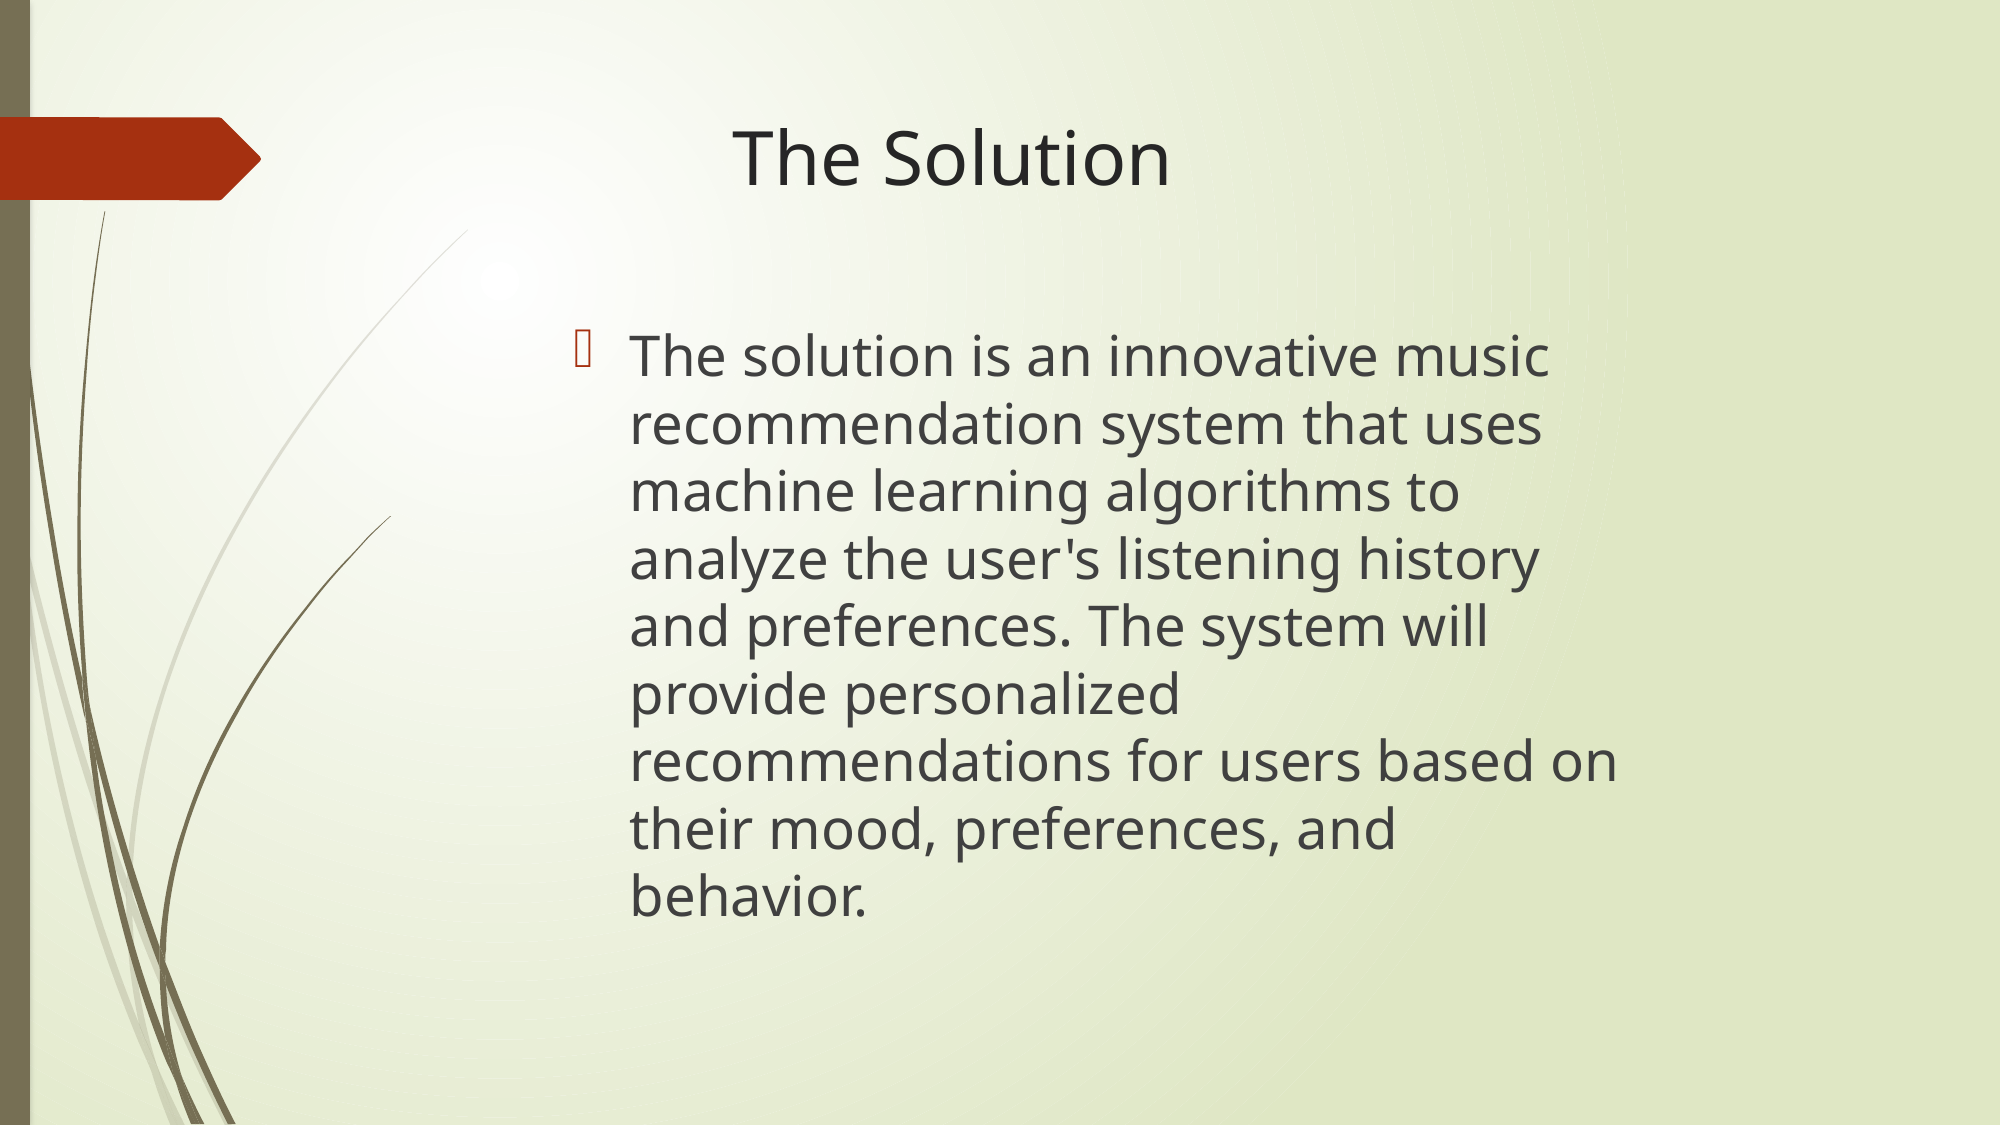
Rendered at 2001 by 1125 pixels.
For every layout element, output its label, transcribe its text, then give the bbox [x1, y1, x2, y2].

list The solution is an innovative music recommendation system that uses machine learning algorithms to analyze the user's listening history and preferences. The system will provide personalized recommendations for users based on their mood, preferences, and behavior. [558, 313, 1656, 908]
title The Solution [425, 102, 1888, 313]
